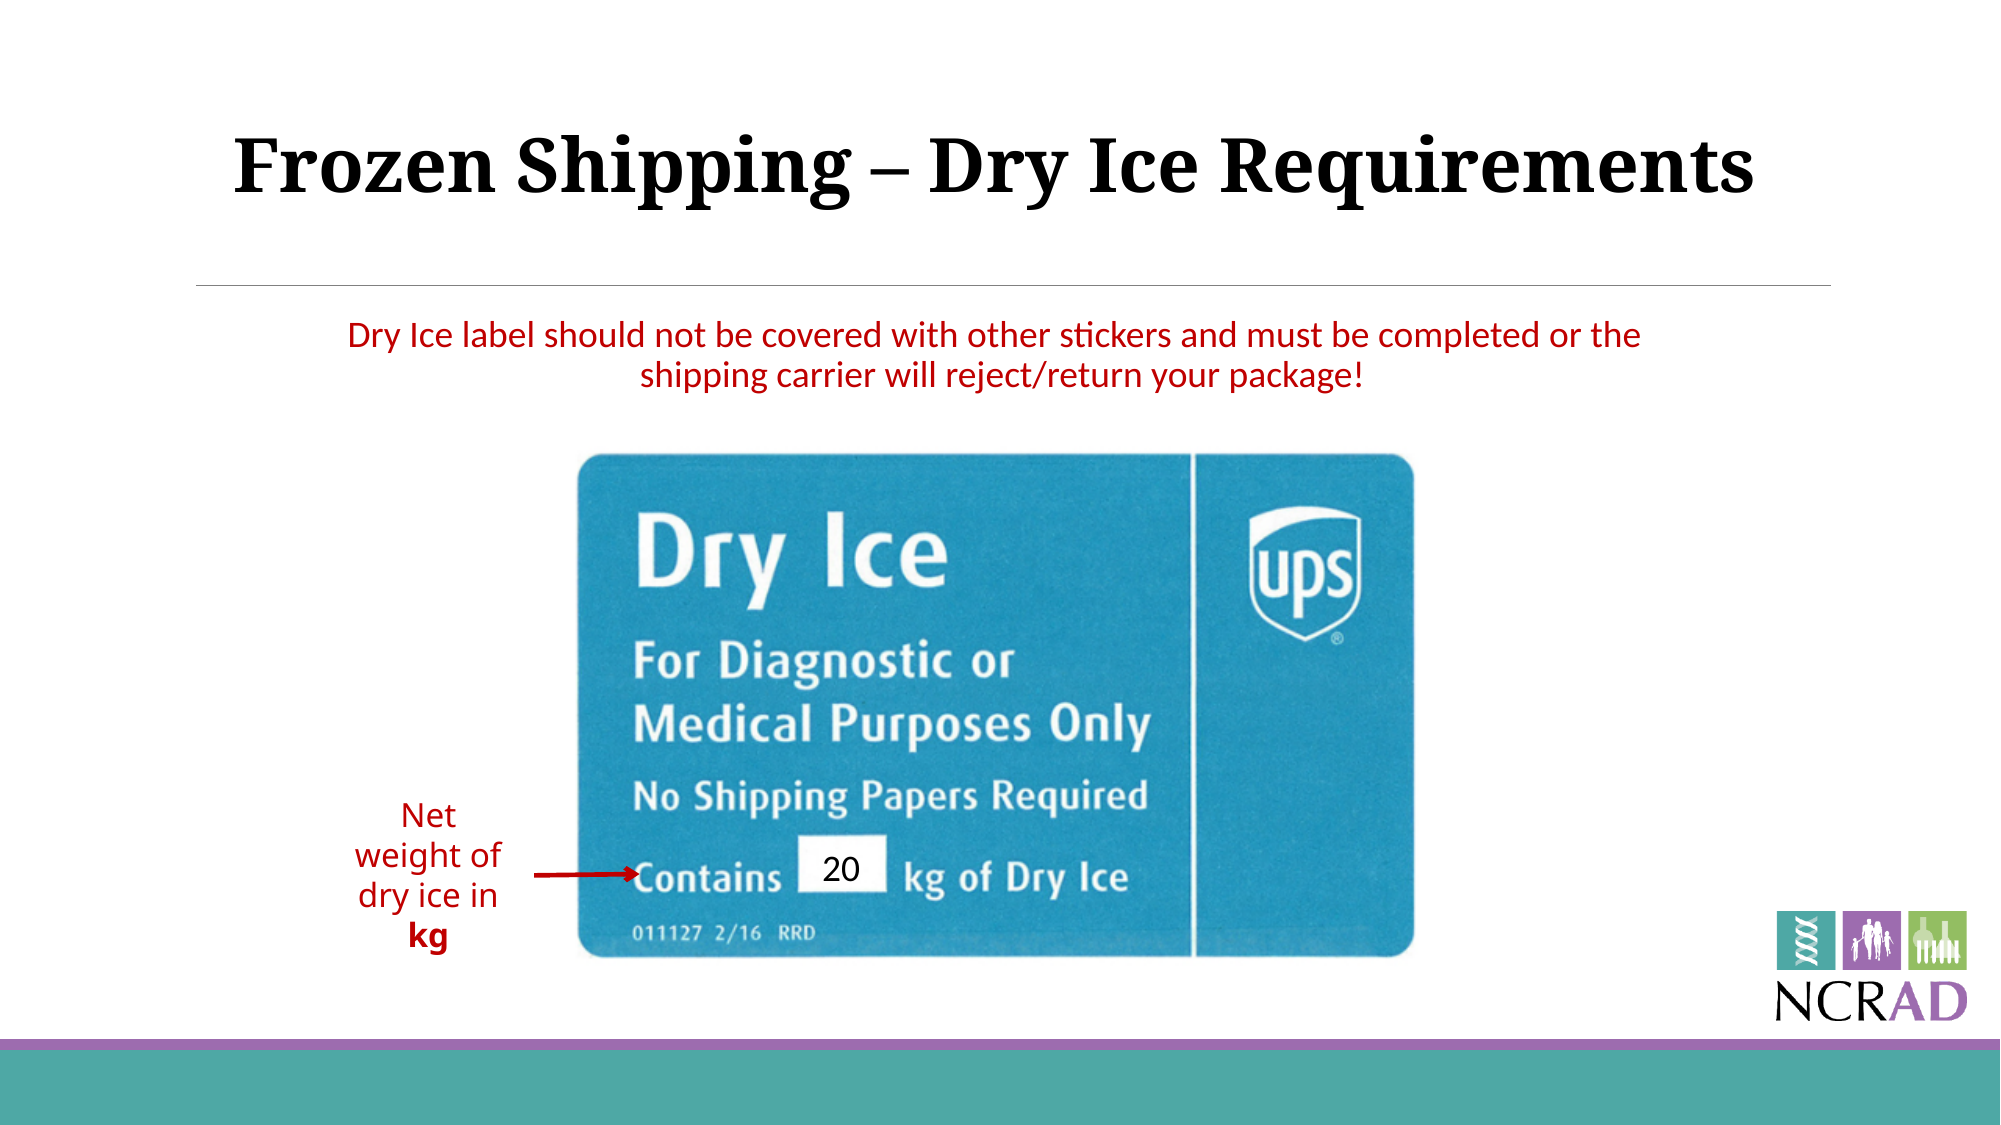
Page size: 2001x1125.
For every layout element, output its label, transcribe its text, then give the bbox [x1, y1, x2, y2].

text_box Frozen Shipping – Dry Ice Requirements [179, 109, 1811, 215]
picture [1776, 911, 1967, 1021]
list Dry Ice label should not be covered with other stickers and must be completed or the shipping carrier will reject/return your package! [345, 307, 1646, 421]
picture [523, 398, 1484, 1034]
text_box Net weight of dry ice in kg [333, 786, 520, 962]
